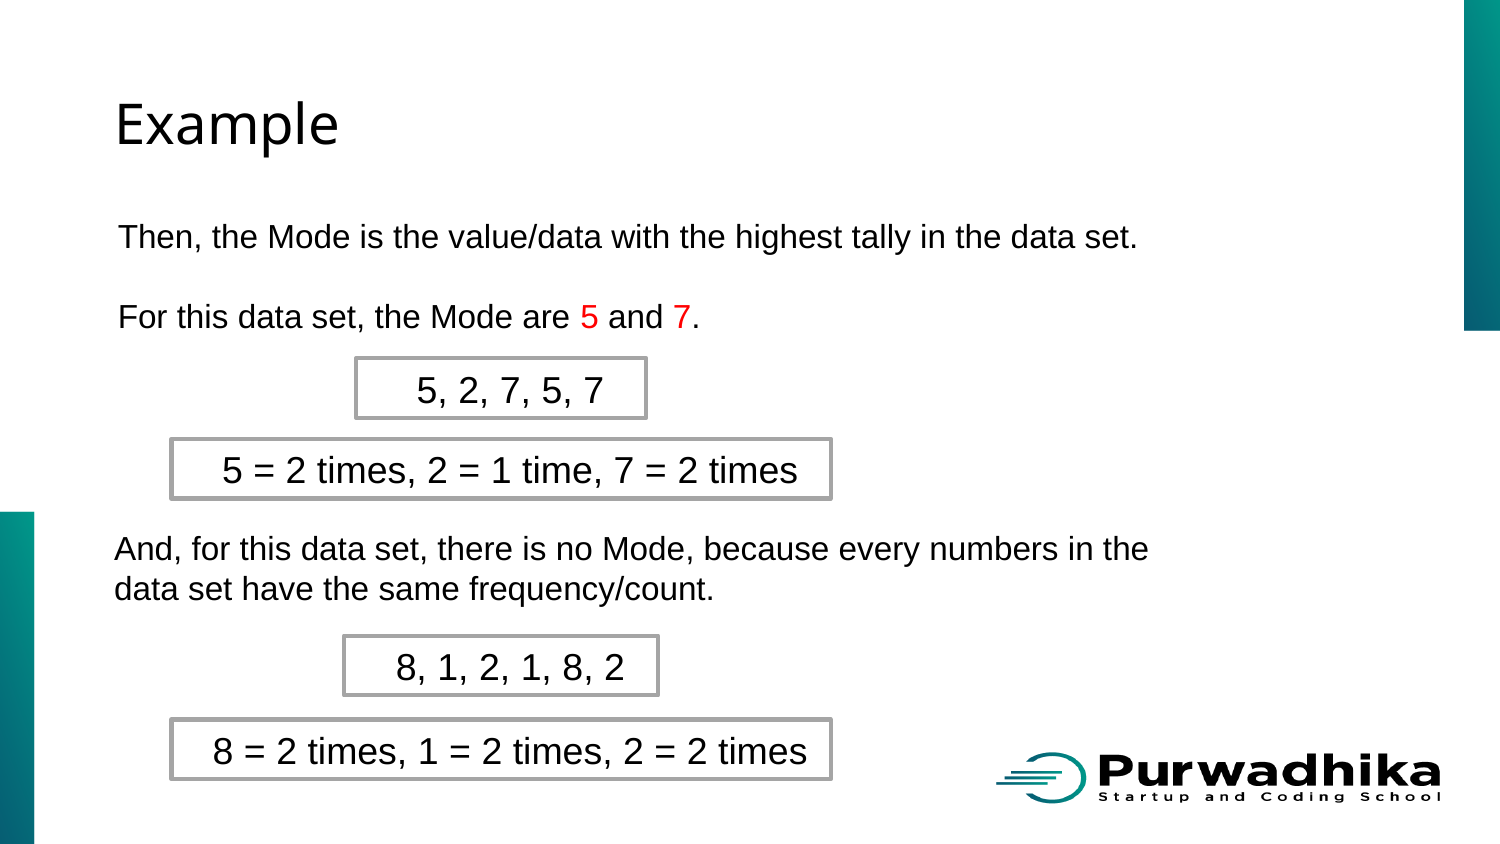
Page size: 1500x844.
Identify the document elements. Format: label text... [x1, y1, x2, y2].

title Example [103, 44, 1397, 208]
text_box 5, 2, 7, 5, 7 [354, 356, 648, 420]
picture [0, 0, 1500, 844]
text_box 5 = 2 times, 2 = 1 time, 7 = 2 times [169, 437, 833, 501]
text_box And, for this data set, there is no Mode, because every numbers in the data set have the same frequency/count. [99, 519, 1193, 614]
text_box Then, the Mode is the value/data with the highest tally in the data set. For this data set, the Mode are 5 and 7. [103, 207, 1210, 343]
text_box 8, 1, 2, 1, 8, 2 [342, 634, 660, 697]
text_box 8 = 2 times, 1 = 2 times, 2 = 2 times [169, 717, 833, 781]
